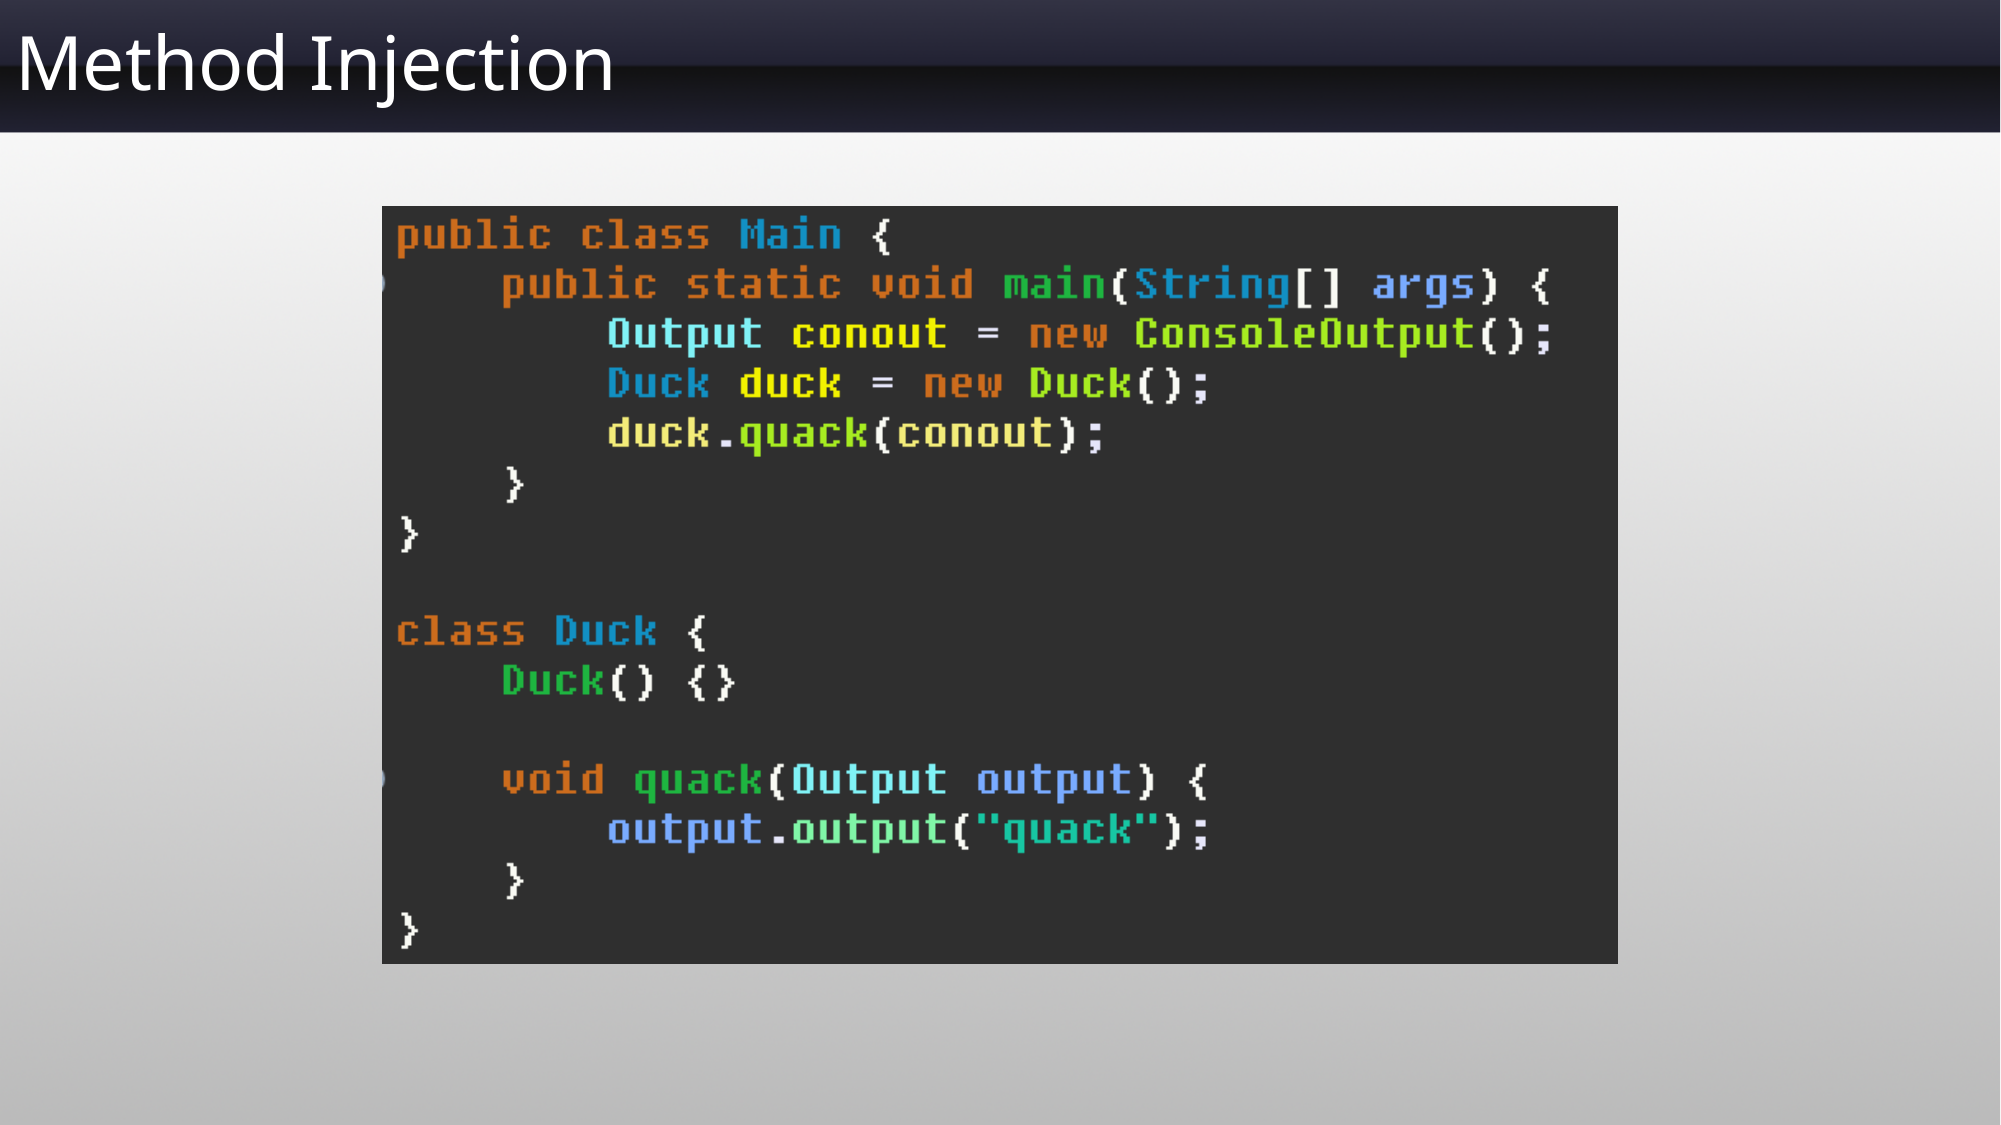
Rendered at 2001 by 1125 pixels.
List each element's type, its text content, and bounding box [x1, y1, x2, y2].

picture [0, 0, 2001, 1125]
title Method Injection [0, 0, 2000, 133]
